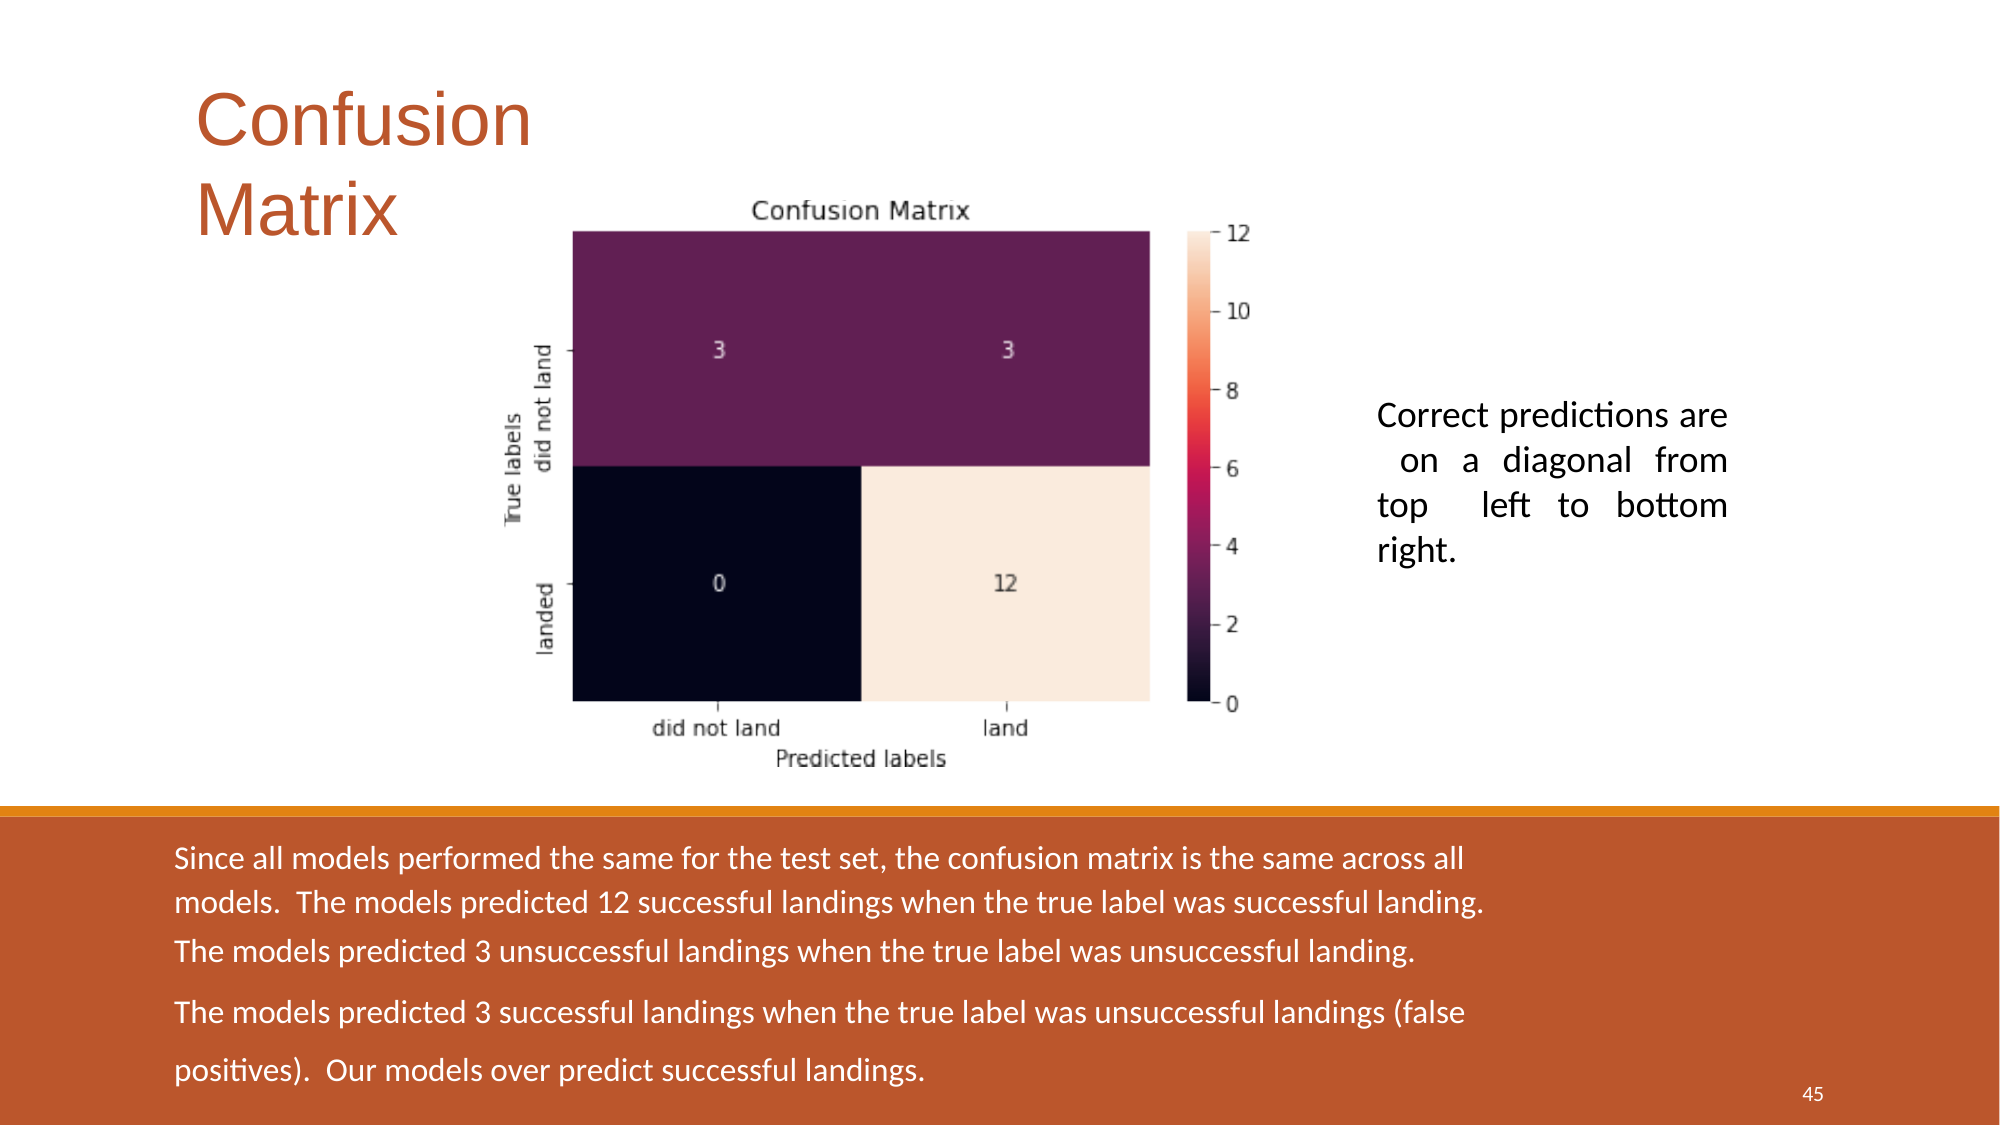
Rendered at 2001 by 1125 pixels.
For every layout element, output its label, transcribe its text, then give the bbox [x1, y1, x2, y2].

title Confusion Matrix [192, 68, 698, 259]
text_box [0, 806, 2000, 1125]
text_box Correct predictions are on a diagonal from top left to bottom right. [1374, 387, 1730, 570]
text_box [504, 200, 1250, 767]
